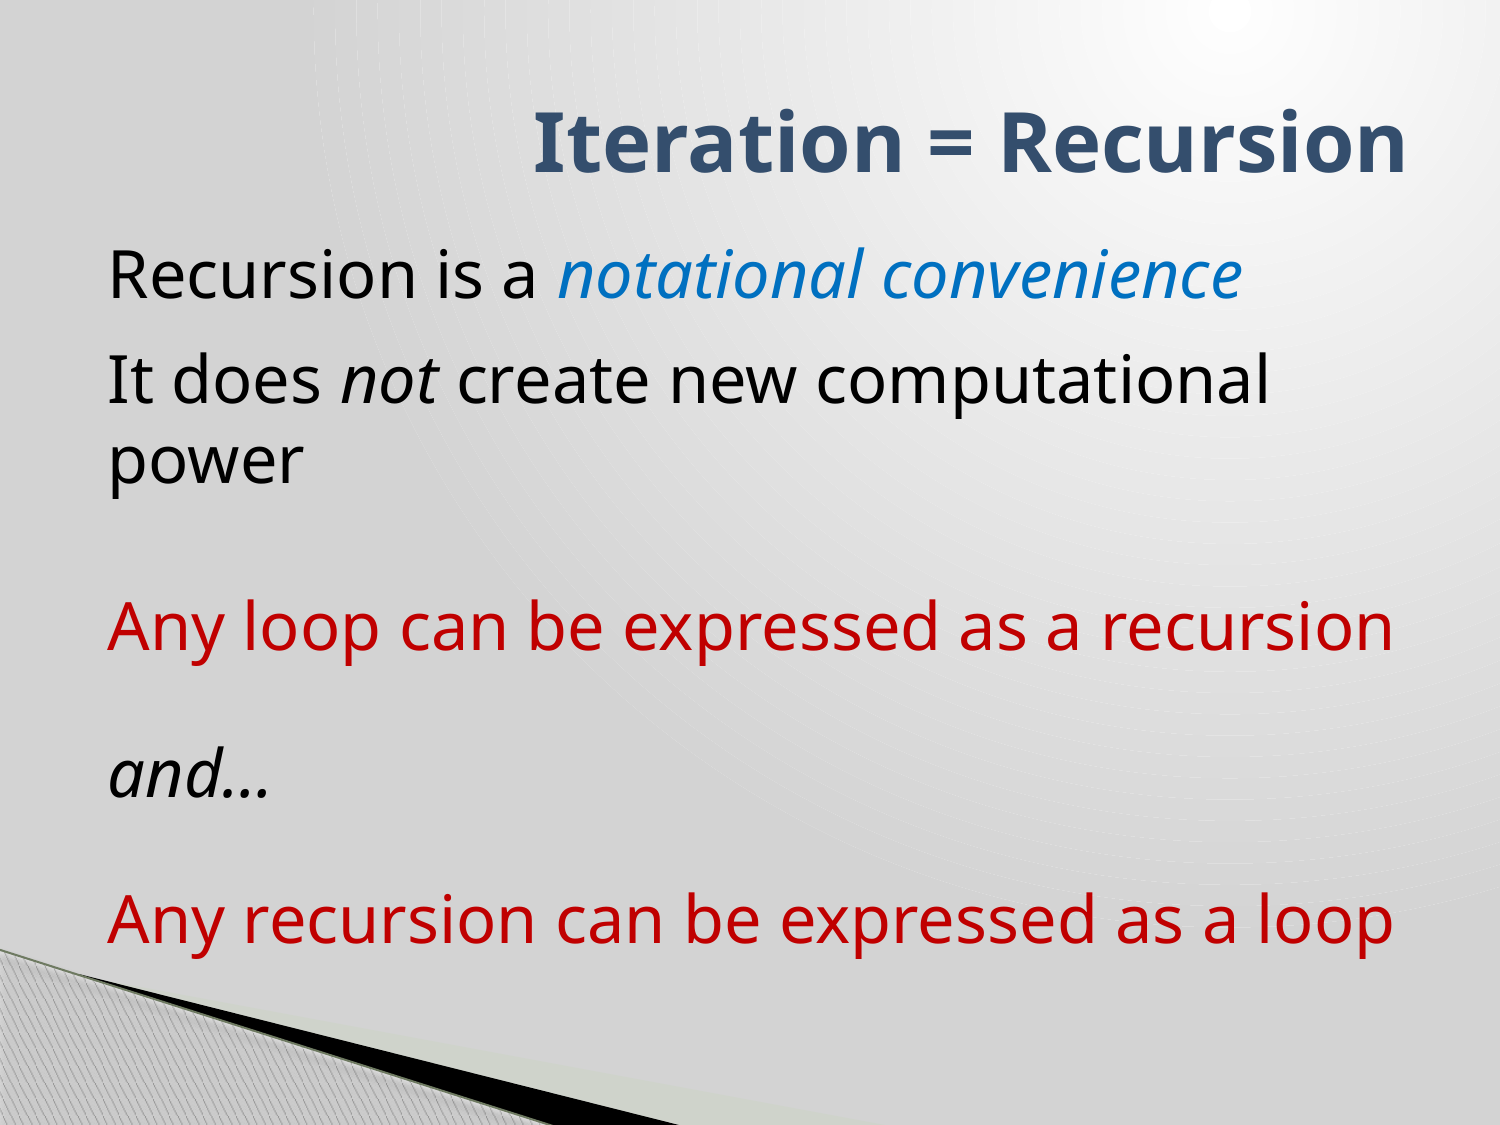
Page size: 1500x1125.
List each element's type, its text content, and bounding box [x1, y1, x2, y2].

title Iteration = Recursion [75, 45, 1425, 233]
list Recursion is a notational convenience It does not create new computational power Any loop can be expressed as a recursion and… Any recursion can be expressed as a loop [75, 233, 1425, 1025]
